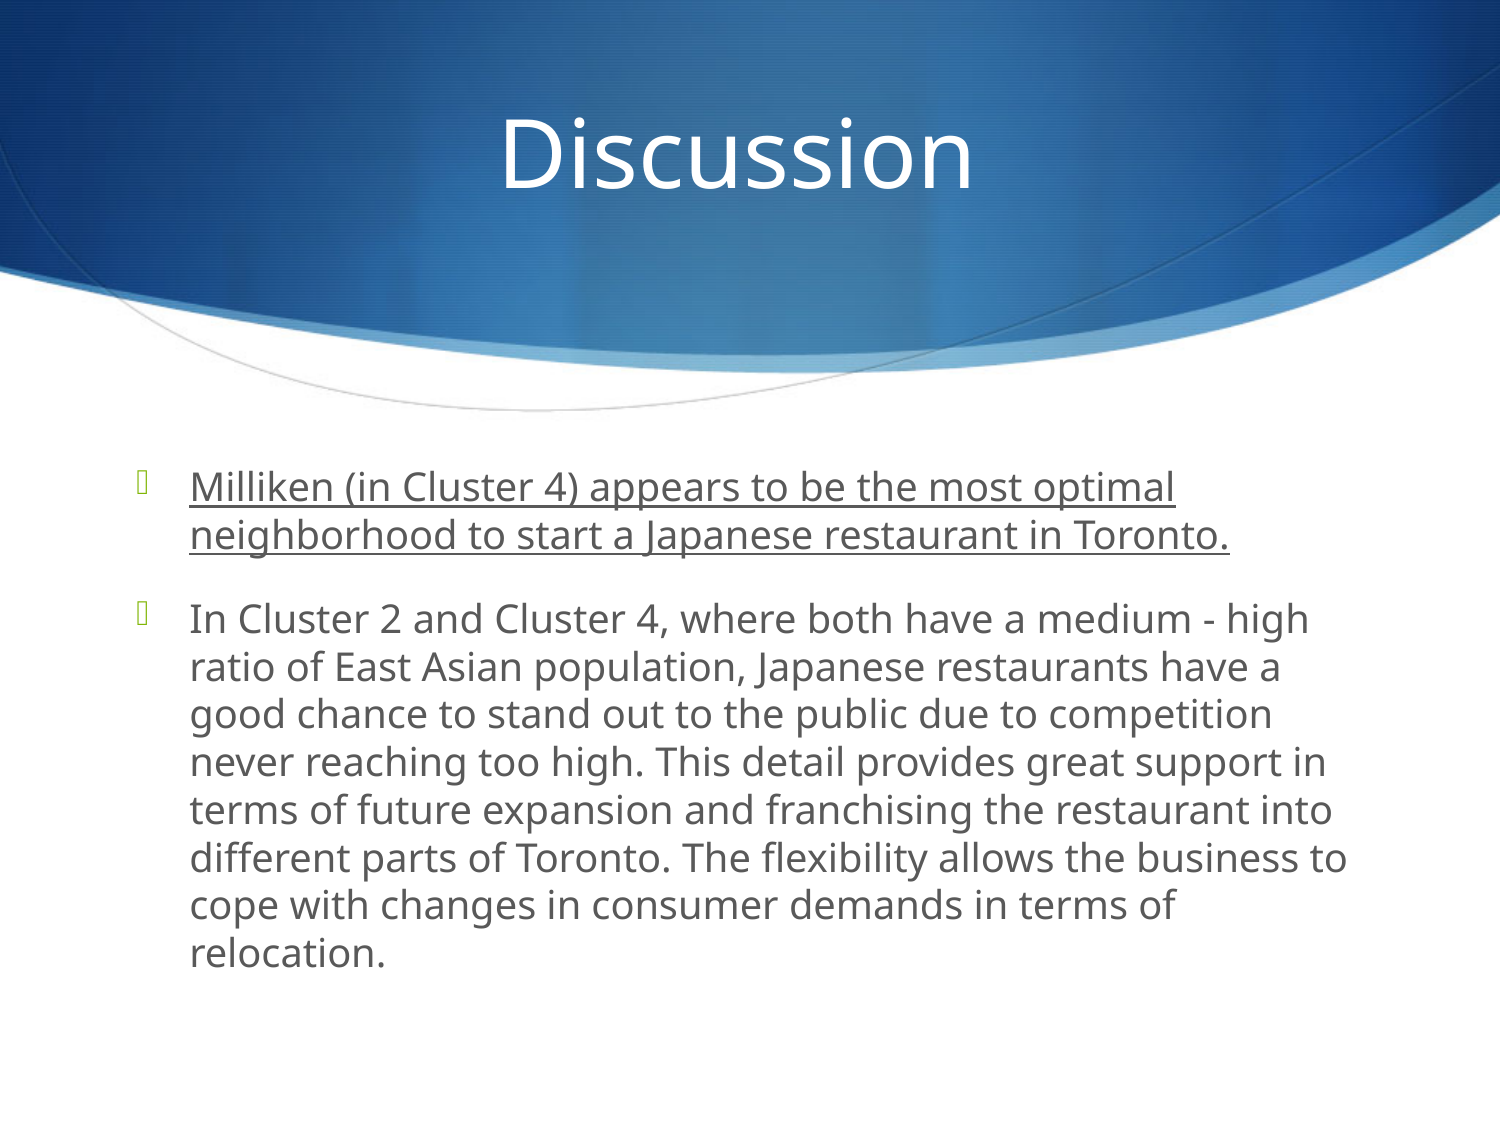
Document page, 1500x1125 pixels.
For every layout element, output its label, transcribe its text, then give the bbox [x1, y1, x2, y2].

title Discussion [75, 56, 1425, 245]
picture [0, 0, 1500, 1125]
list Milliken (in Cluster 4) appears to be the most optimal neighborhood to start a Japanese restaurant in Toronto. In Cluster 2 and Cluster 4, where both have a medium - high ratio of East Asian population, Japanese restaurants have a good chance to stand out to the public due to competition never reaching too high. This detail provides great support in terms of future expansion and franchising the restaurant into different parts of Toronto. The flexibility allows the business to cope with changes in consumer demands in terms of relocation. [121, 454, 1379, 991]
